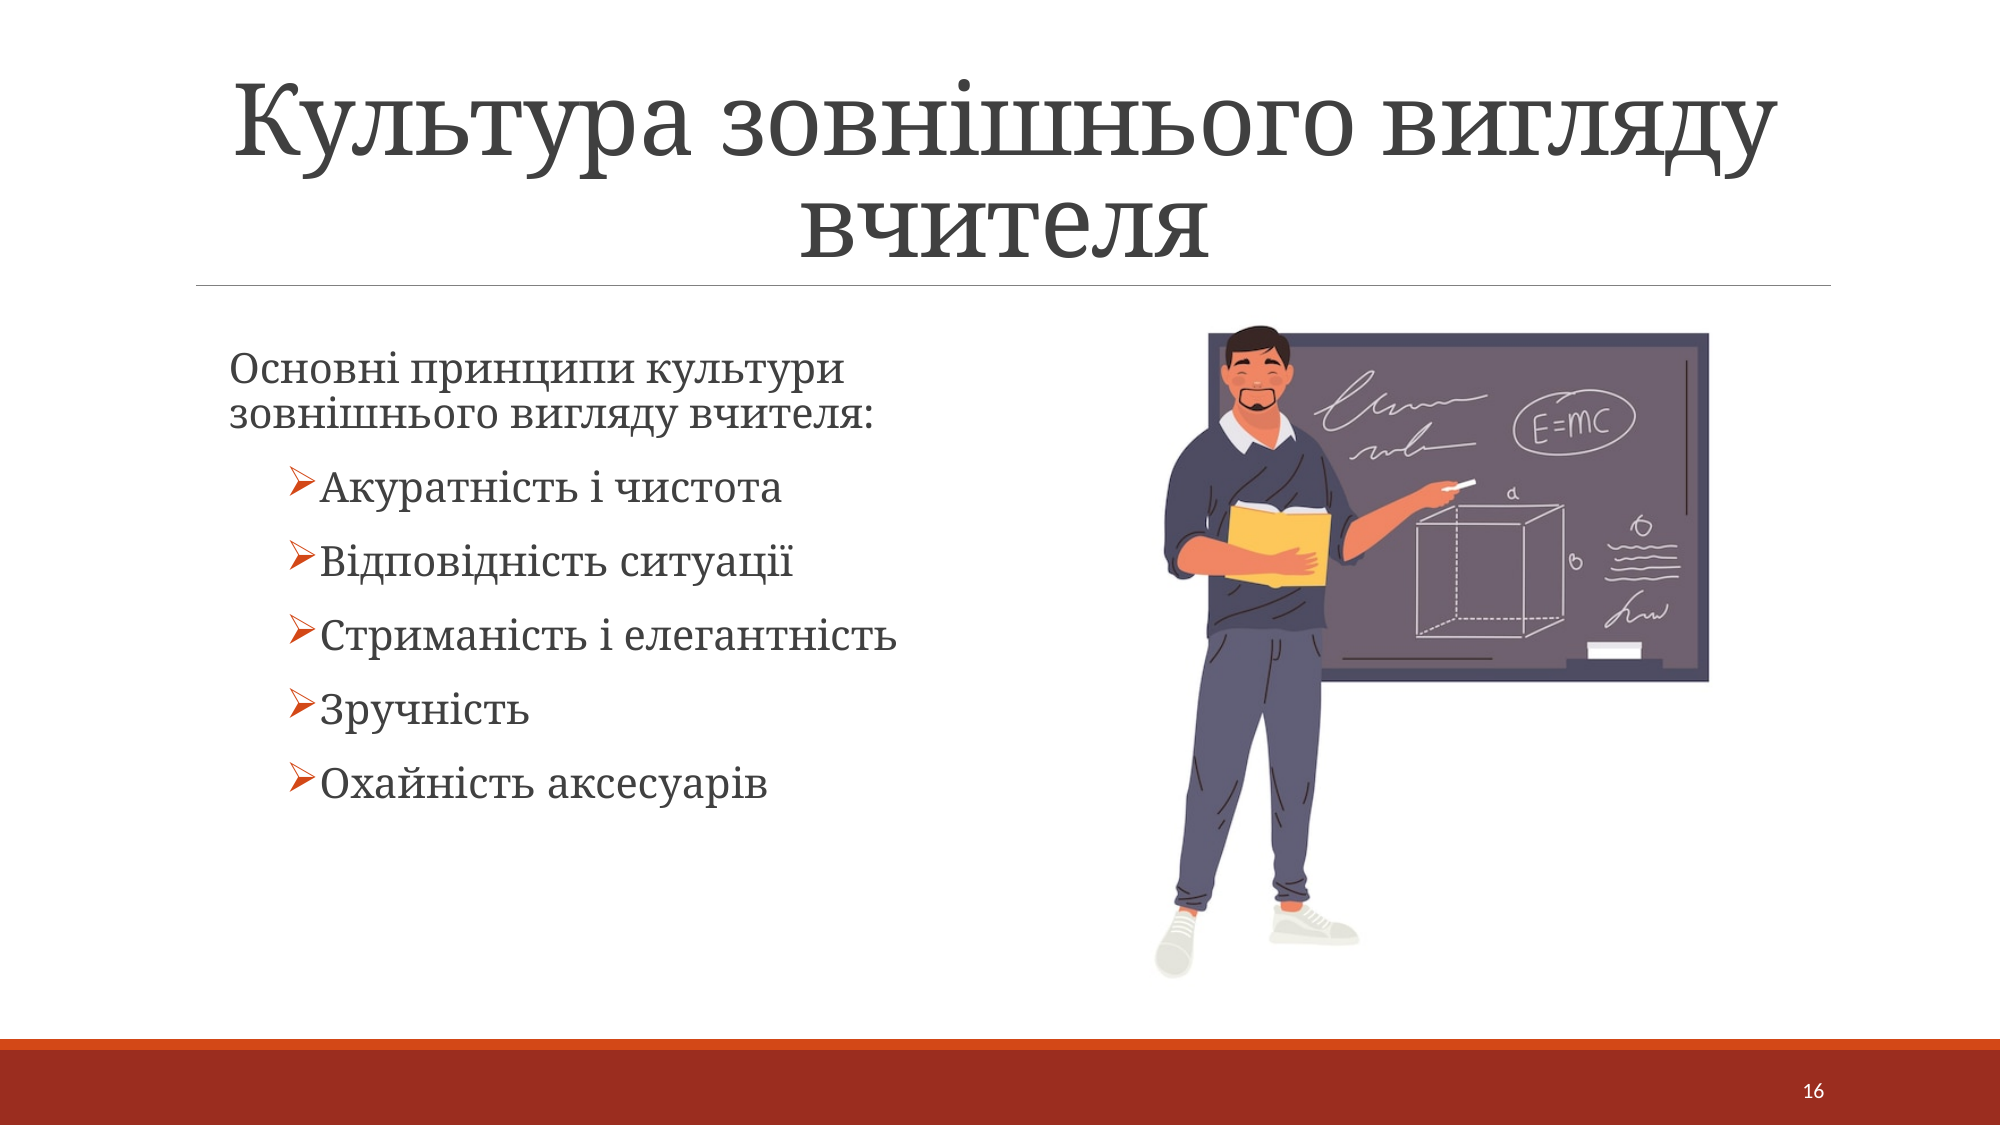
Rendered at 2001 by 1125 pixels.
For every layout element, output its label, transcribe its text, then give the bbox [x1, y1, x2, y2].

picture [1076, 297, 1787, 1008]
slide_number 16 [1624, 1059, 1840, 1120]
title Культура зовнішнього вигляду вчителя [180, 47, 1830, 285]
list Основні принципи культури зовнішнього вигляду вчителя: Акуратність і чистота Відповідність ситуації Стриманість і елегантність Зручність Охайність аксесуарів [213, 339, 1055, 966]
